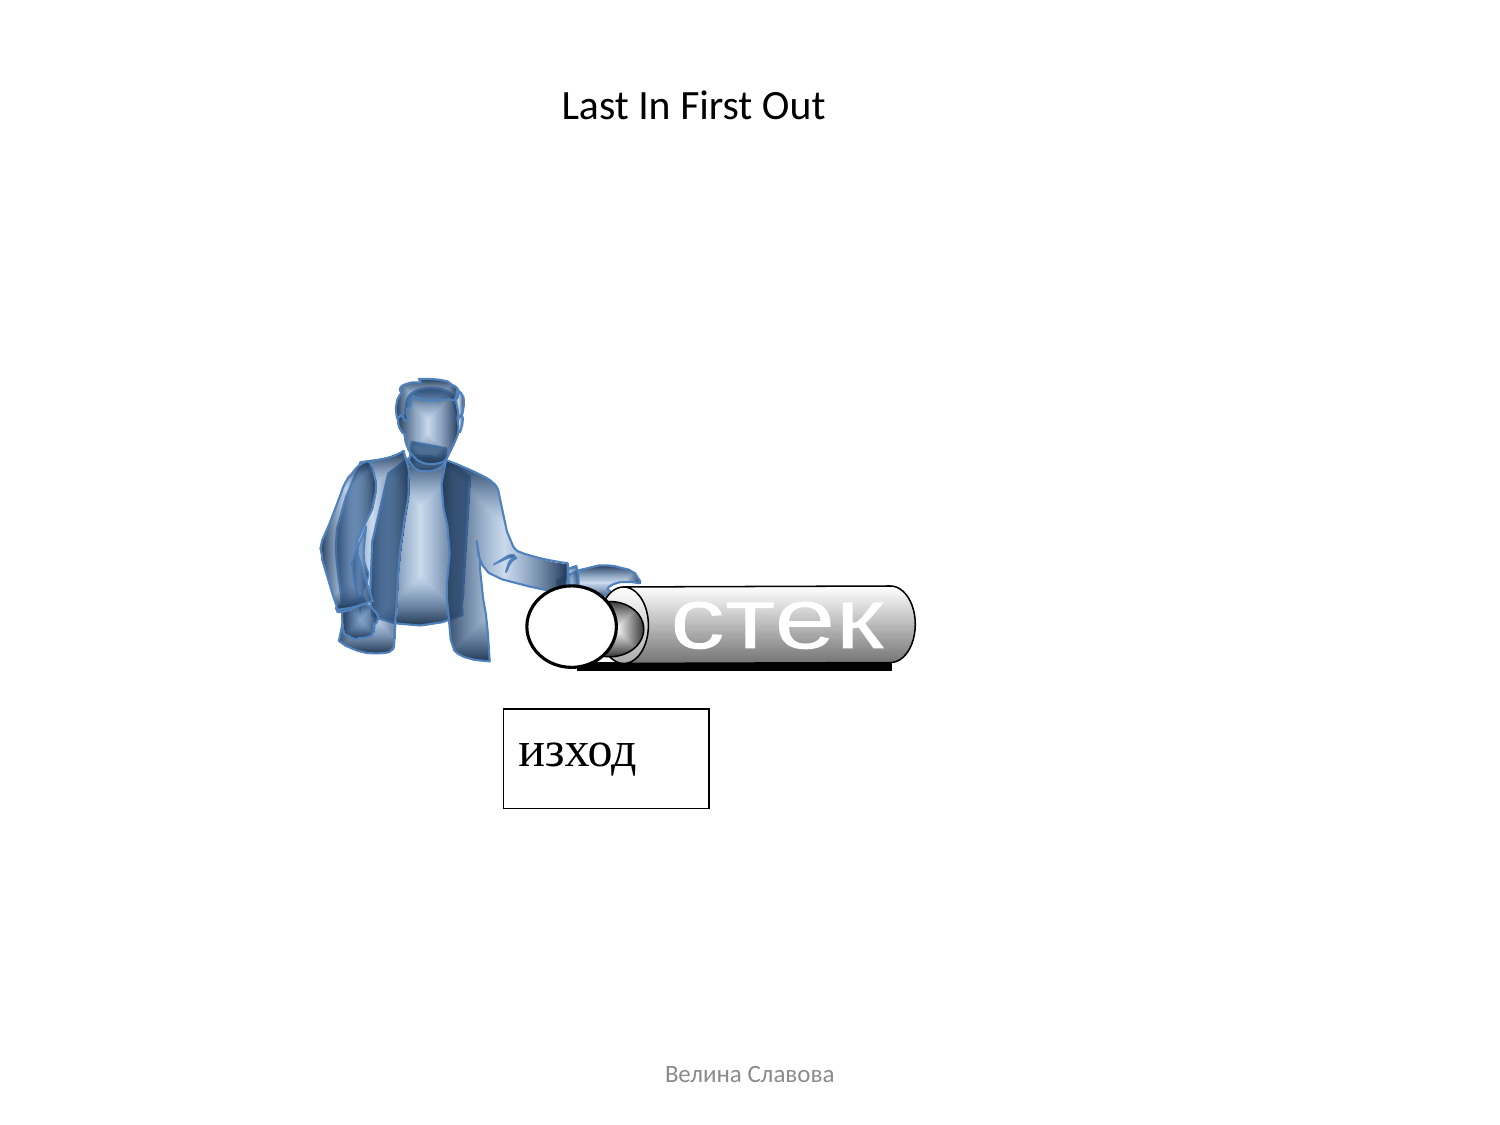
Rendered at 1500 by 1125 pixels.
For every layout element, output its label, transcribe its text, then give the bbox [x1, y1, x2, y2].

text_box Last In First Out [546, 70, 841, 136]
footer Велина Славова [512, 1042, 988, 1103]
text_box [644, 586, 916, 664]
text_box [320, 378, 641, 662]
text_box изход [503, 708, 709, 809]
